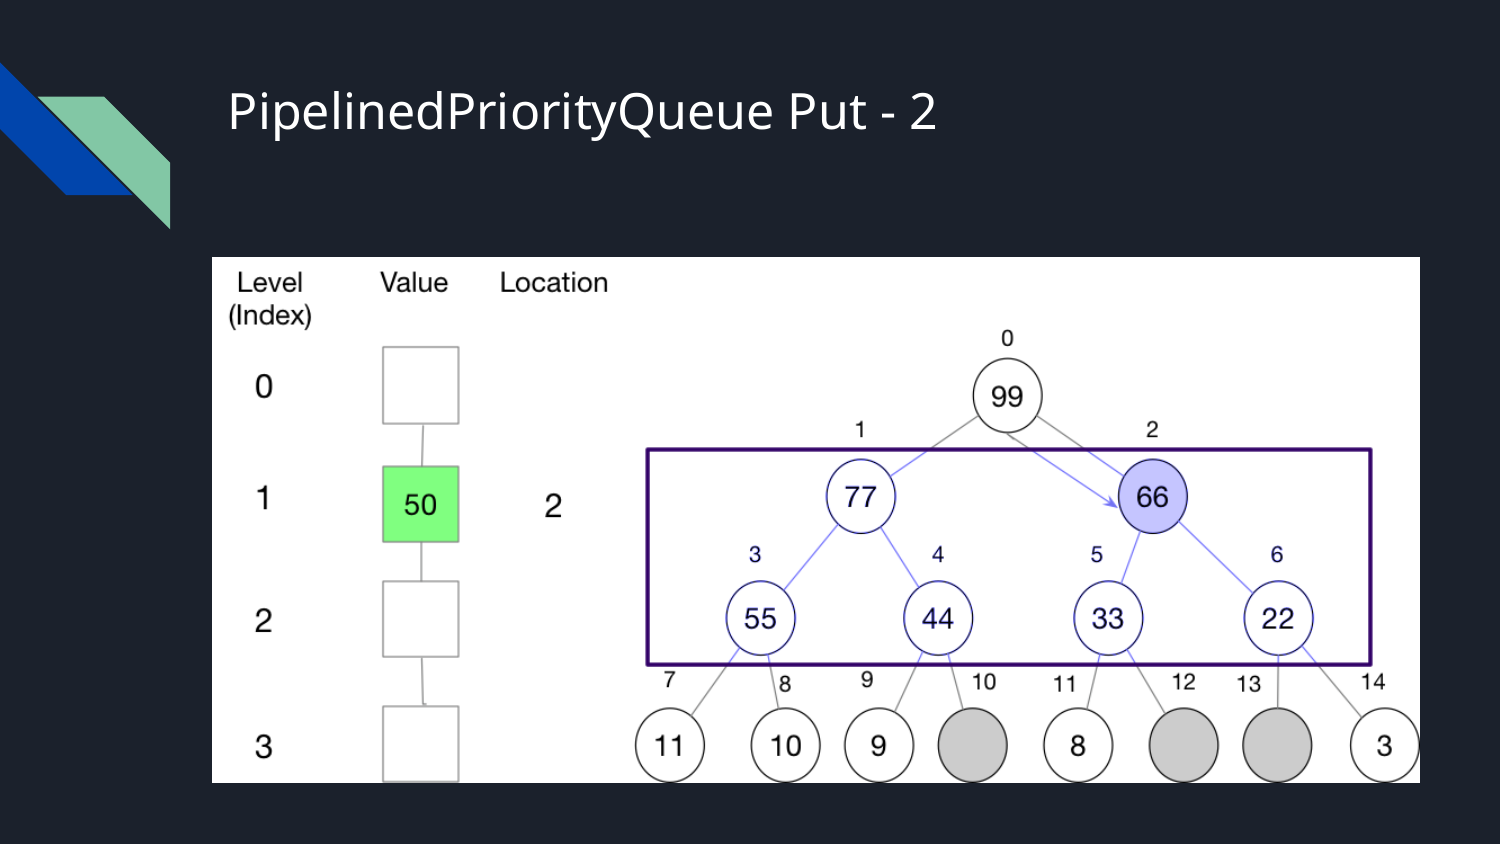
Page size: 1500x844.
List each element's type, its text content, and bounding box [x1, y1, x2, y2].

title PipelinedPriorityQueue Put - 2 [212, 64, 1368, 215]
picture [212, 256, 1421, 783]
